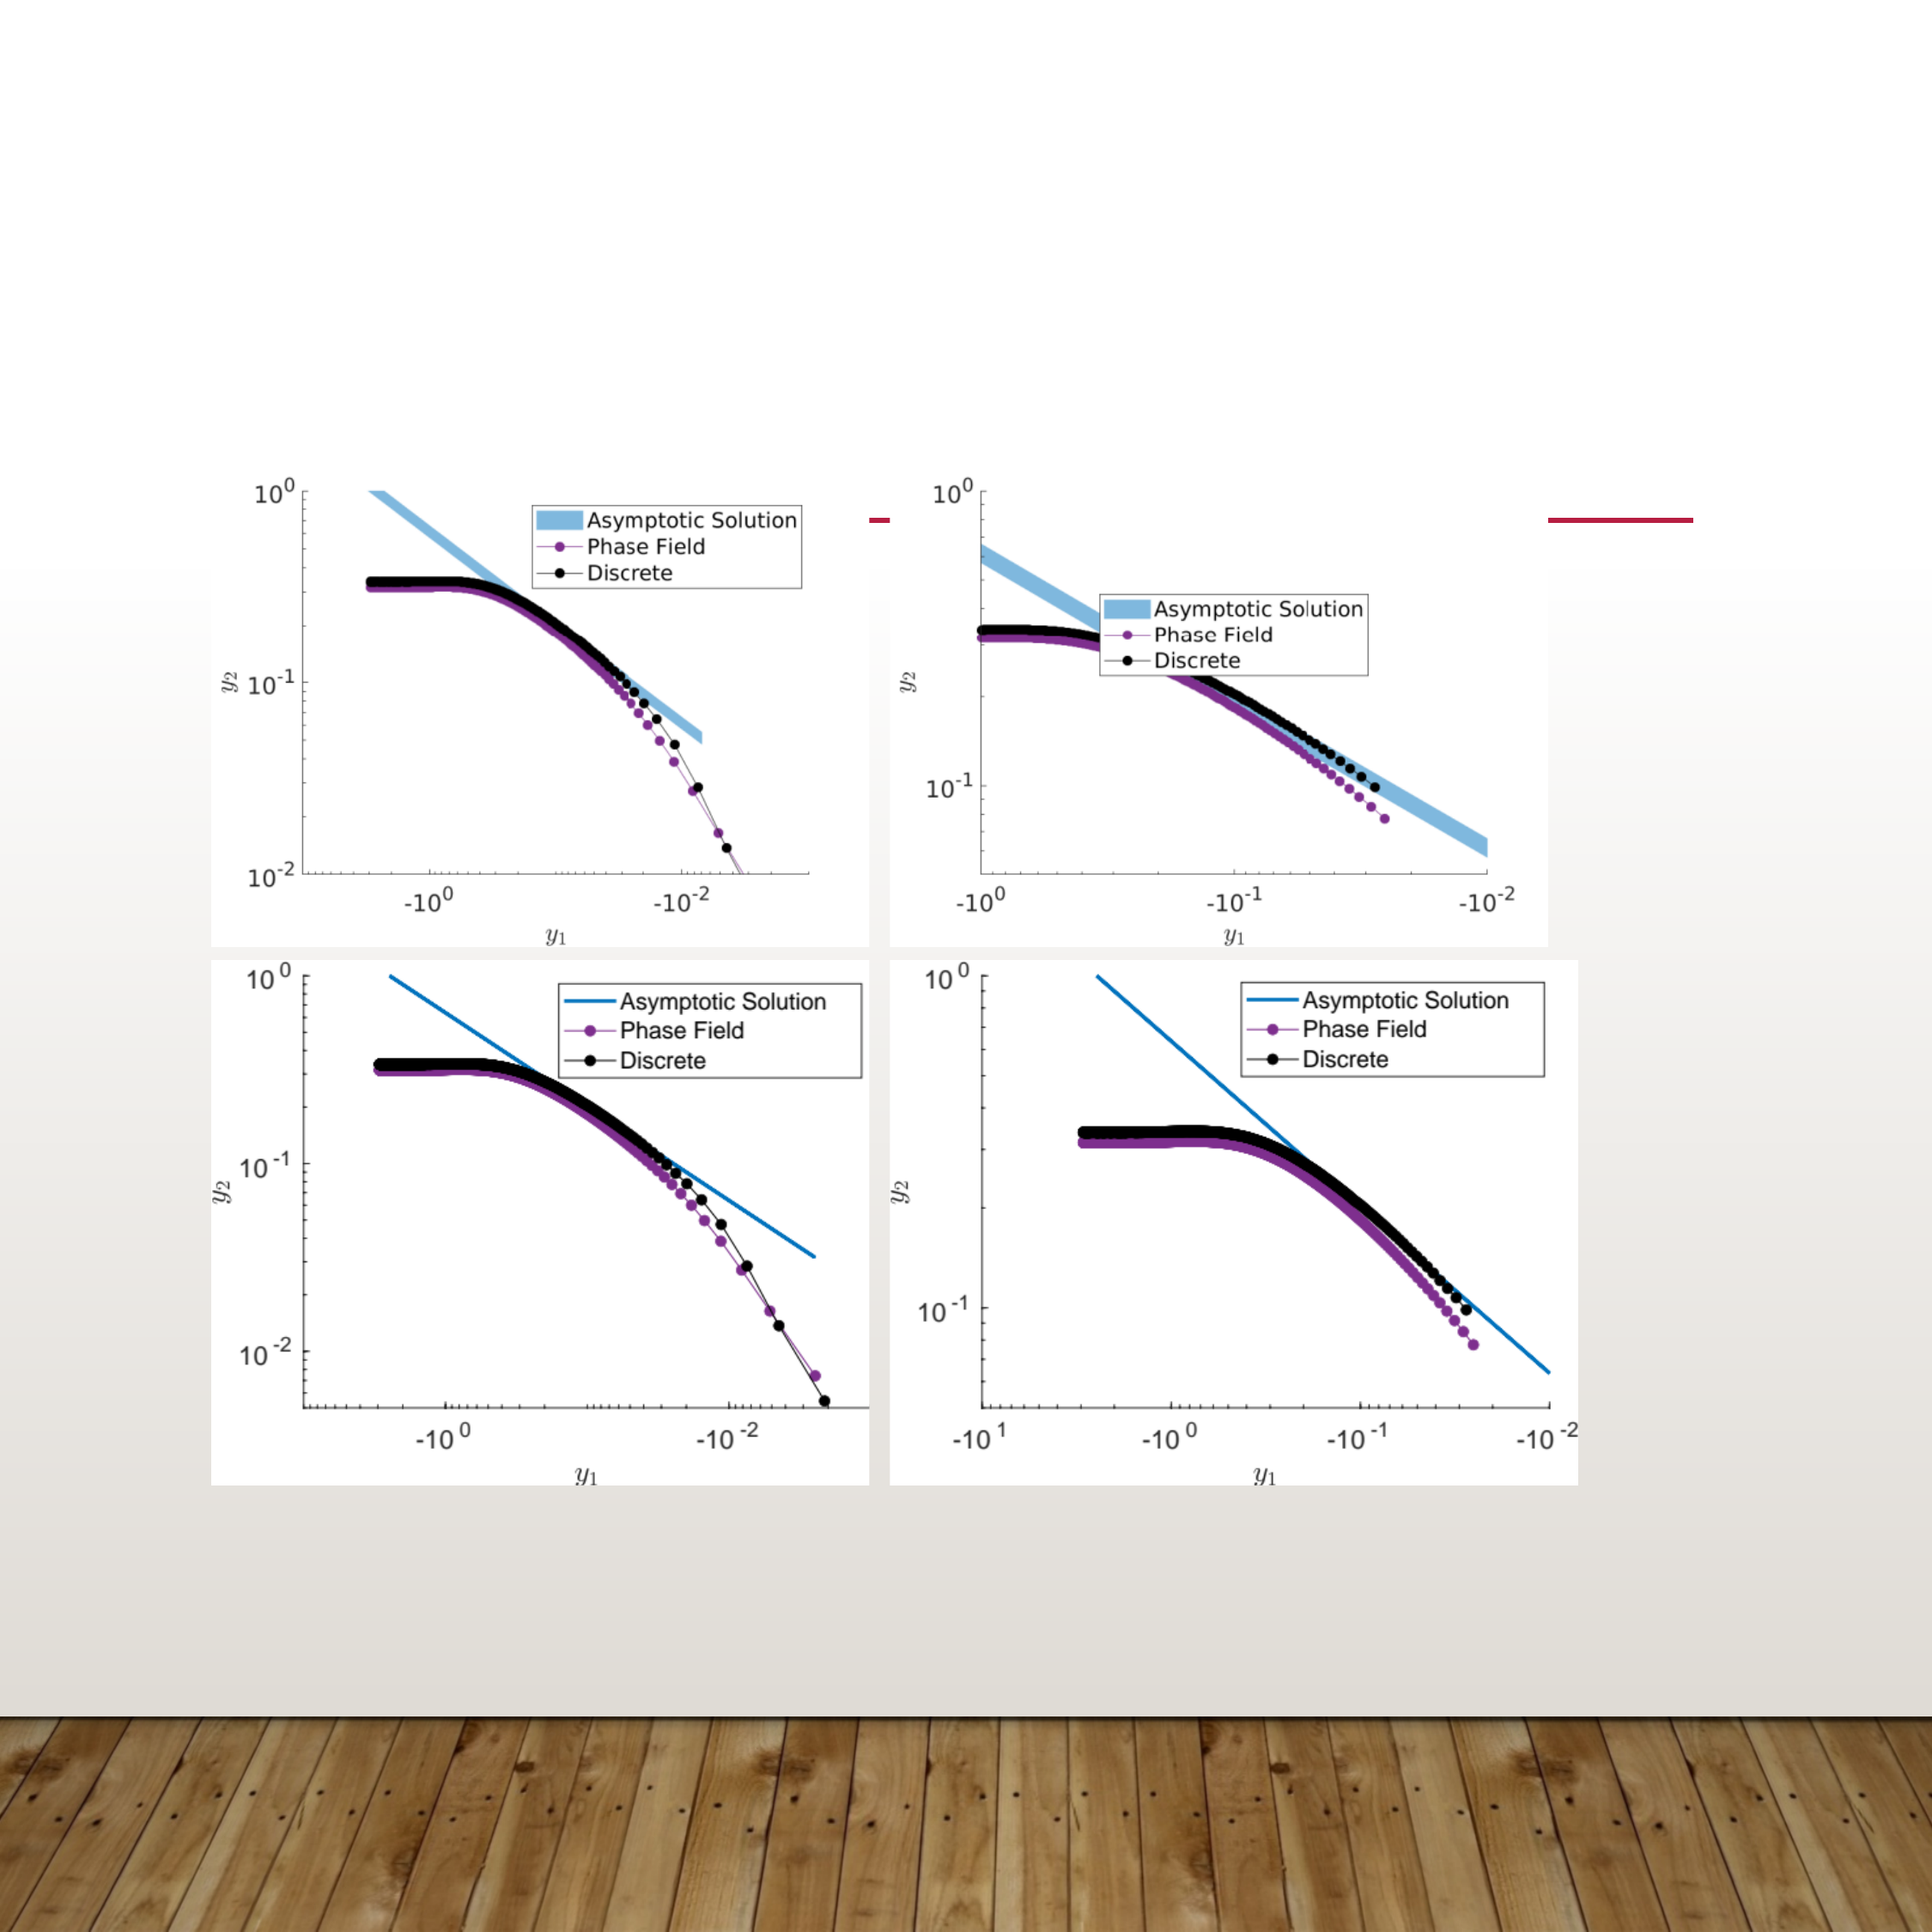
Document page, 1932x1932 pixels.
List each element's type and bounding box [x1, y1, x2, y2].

picture [210, 960, 870, 1485]
picture [890, 960, 1579, 1485]
picture [890, 452, 1549, 947]
picture [210, 452, 870, 947]
picture [0, 1716, 1932, 1932]
